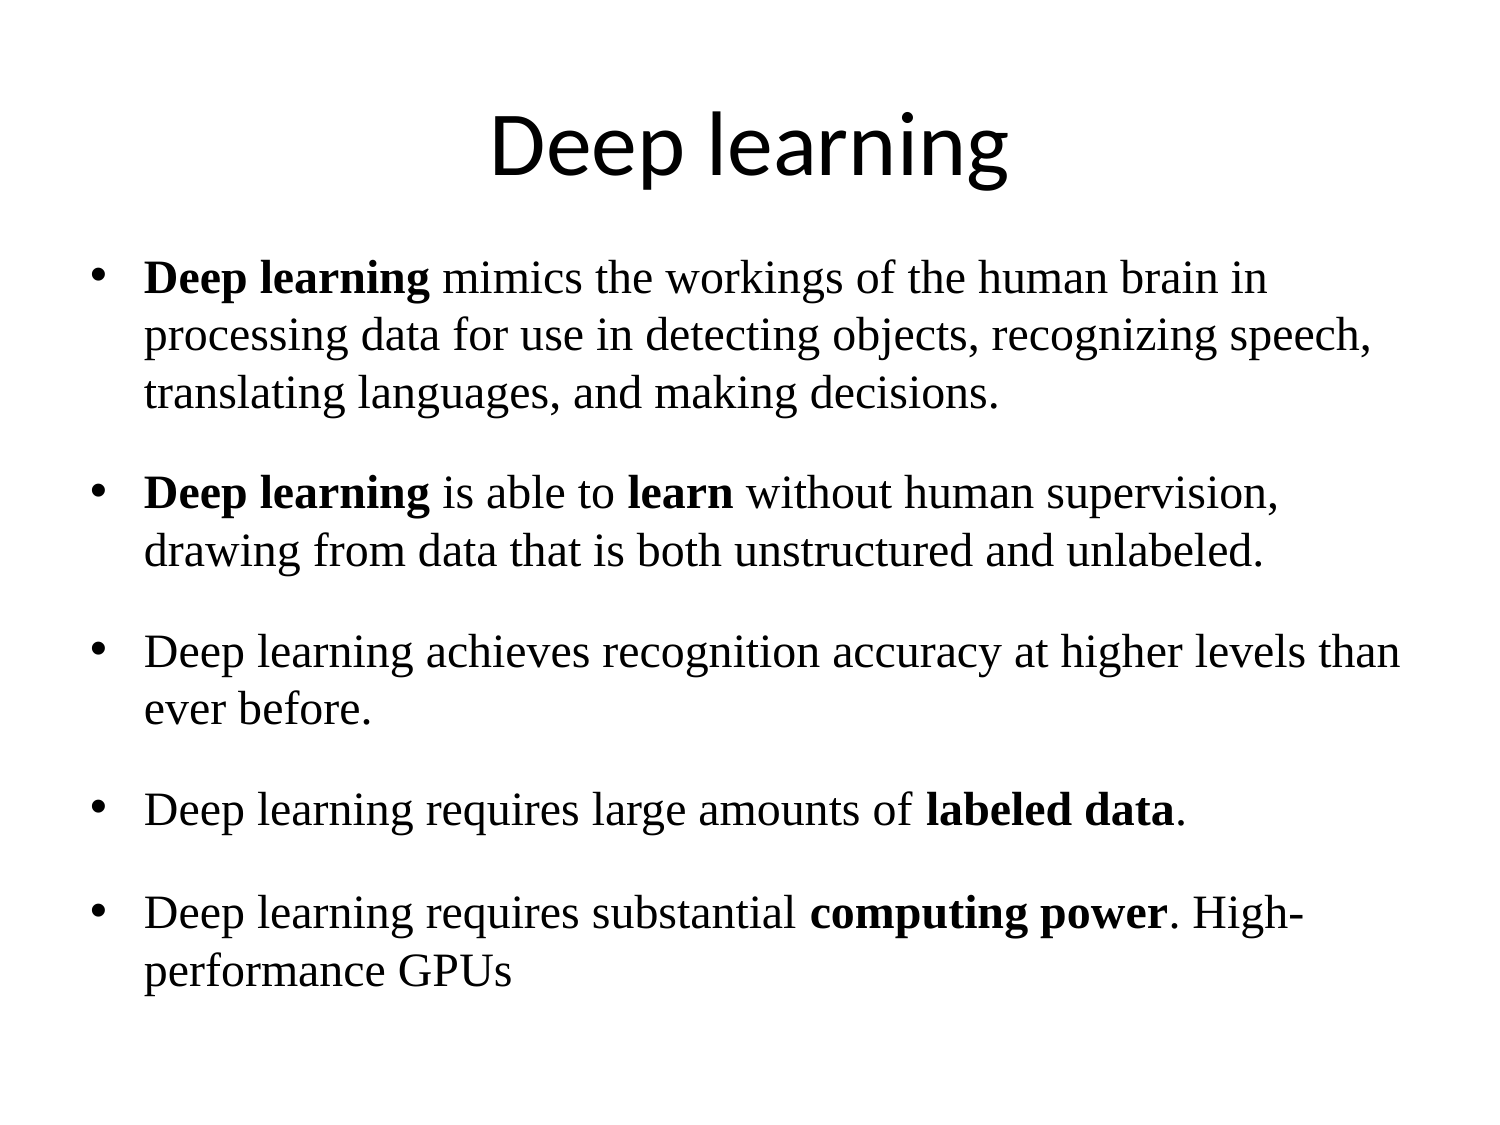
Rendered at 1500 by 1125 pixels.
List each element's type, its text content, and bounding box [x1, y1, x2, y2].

title Deep learning [75, 45, 1425, 233]
list Deep learning mimics the workings of the human brain in processing data for use in detecting objects, recognizing speech, translating languages, and making decisions. Deep learning is able to learn without human supervision, drawing from data that is both unstructured and unlabeled. Deep learning achieves recognition accuracy at higher levels than ever before. Deep learning requires large amounts of labeled data. Deep learning requires substantial computing power. High-performance GPUs [75, 237, 1425, 1005]
